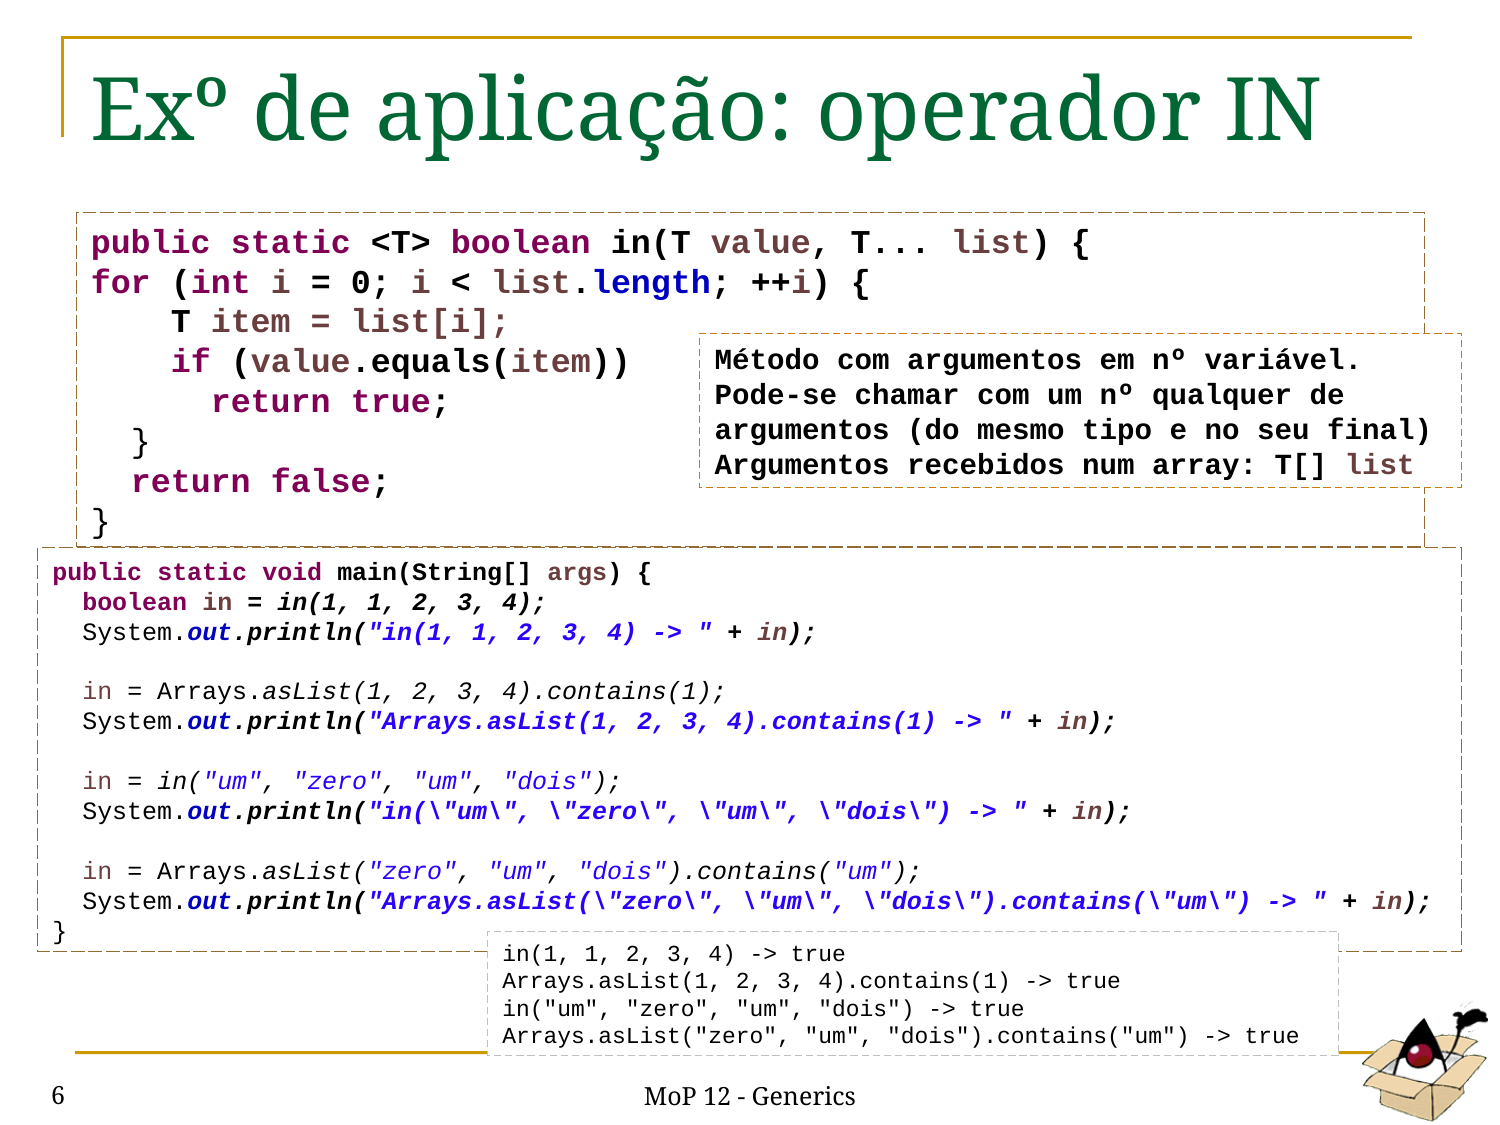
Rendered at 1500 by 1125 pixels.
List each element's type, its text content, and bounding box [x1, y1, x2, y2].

picture [1362, 999, 1488, 1122]
text_box Método com argumentos em nº variável. Pode-se chamar com um nº qualquer de argumentos (do mesmo tipo e no seu final) Argumentos recebidos num array: T[] list [699, 333, 1462, 488]
text_box in(1, 1, 2, 3, 4) -> true Arrays.asList(1, 2, 3, 4).contains(1) -> true in("um", "zero", "um", "dois") -> true Arrays.asList("zero", "um", "dois").contains("um") -> true [487, 931, 1339, 1056]
text_box public static void main(String[] args) { boolean in = in(1, 1, 2, 3, 4); System.out.println("in(1, 1, 2, 3, 4) -> " + in); in = Arrays.asList(1, 2, 3, 4).contains(1); System.out.println("Arrays.asList(1, 2, 3, 4).contains(1) -> " + in); in = in("um", "zero", "um", "dois"); System.out.println("in(\"um\", \"zero\", \"um\", \"dois\") -> " + in); in = Arrays.asList("zero", "um", "dois").contains("um"); System.out.println("Arrays.asList(\"zero\", \"um\", \"dois\").contains(\"um\") -> " + in); } [37, 547, 1462, 952]
title Exº de aplicação: operador IN [75, 45, 1425, 173]
text_box public static <T> boolean in(T value, T... list) { for (int i = 0; i < list.length; ++i) { T item = list[i]; if (value.equals(item)) return true; } return false; } [76, 212, 1425, 547]
footer MoP 12 - Generics [462, 1065, 1038, 1118]
